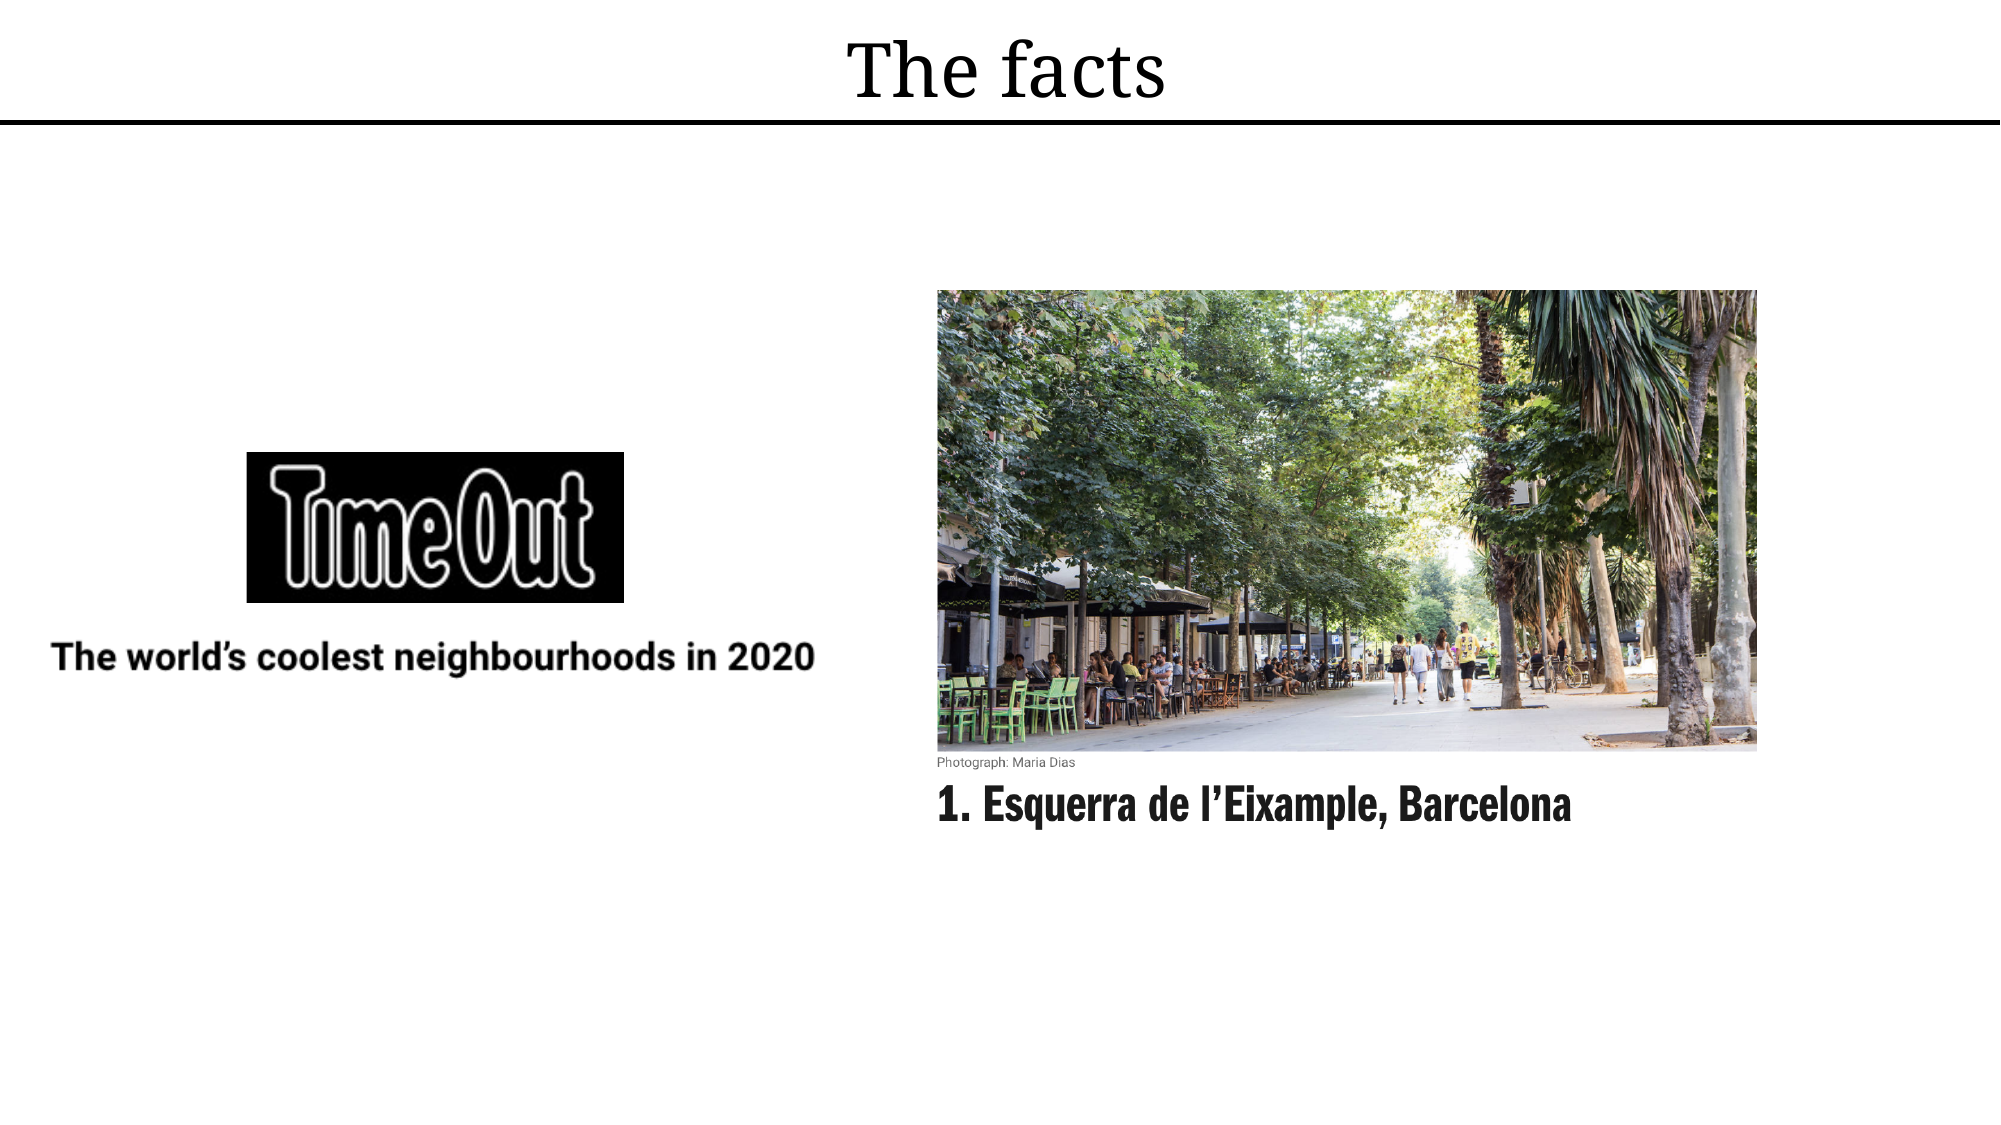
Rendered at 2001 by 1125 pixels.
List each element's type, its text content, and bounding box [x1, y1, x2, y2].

text_box The facts [832, 15, 1183, 121]
picture [27, 604, 843, 693]
picture [926, 257, 1775, 847]
picture [246, 452, 624, 603]
